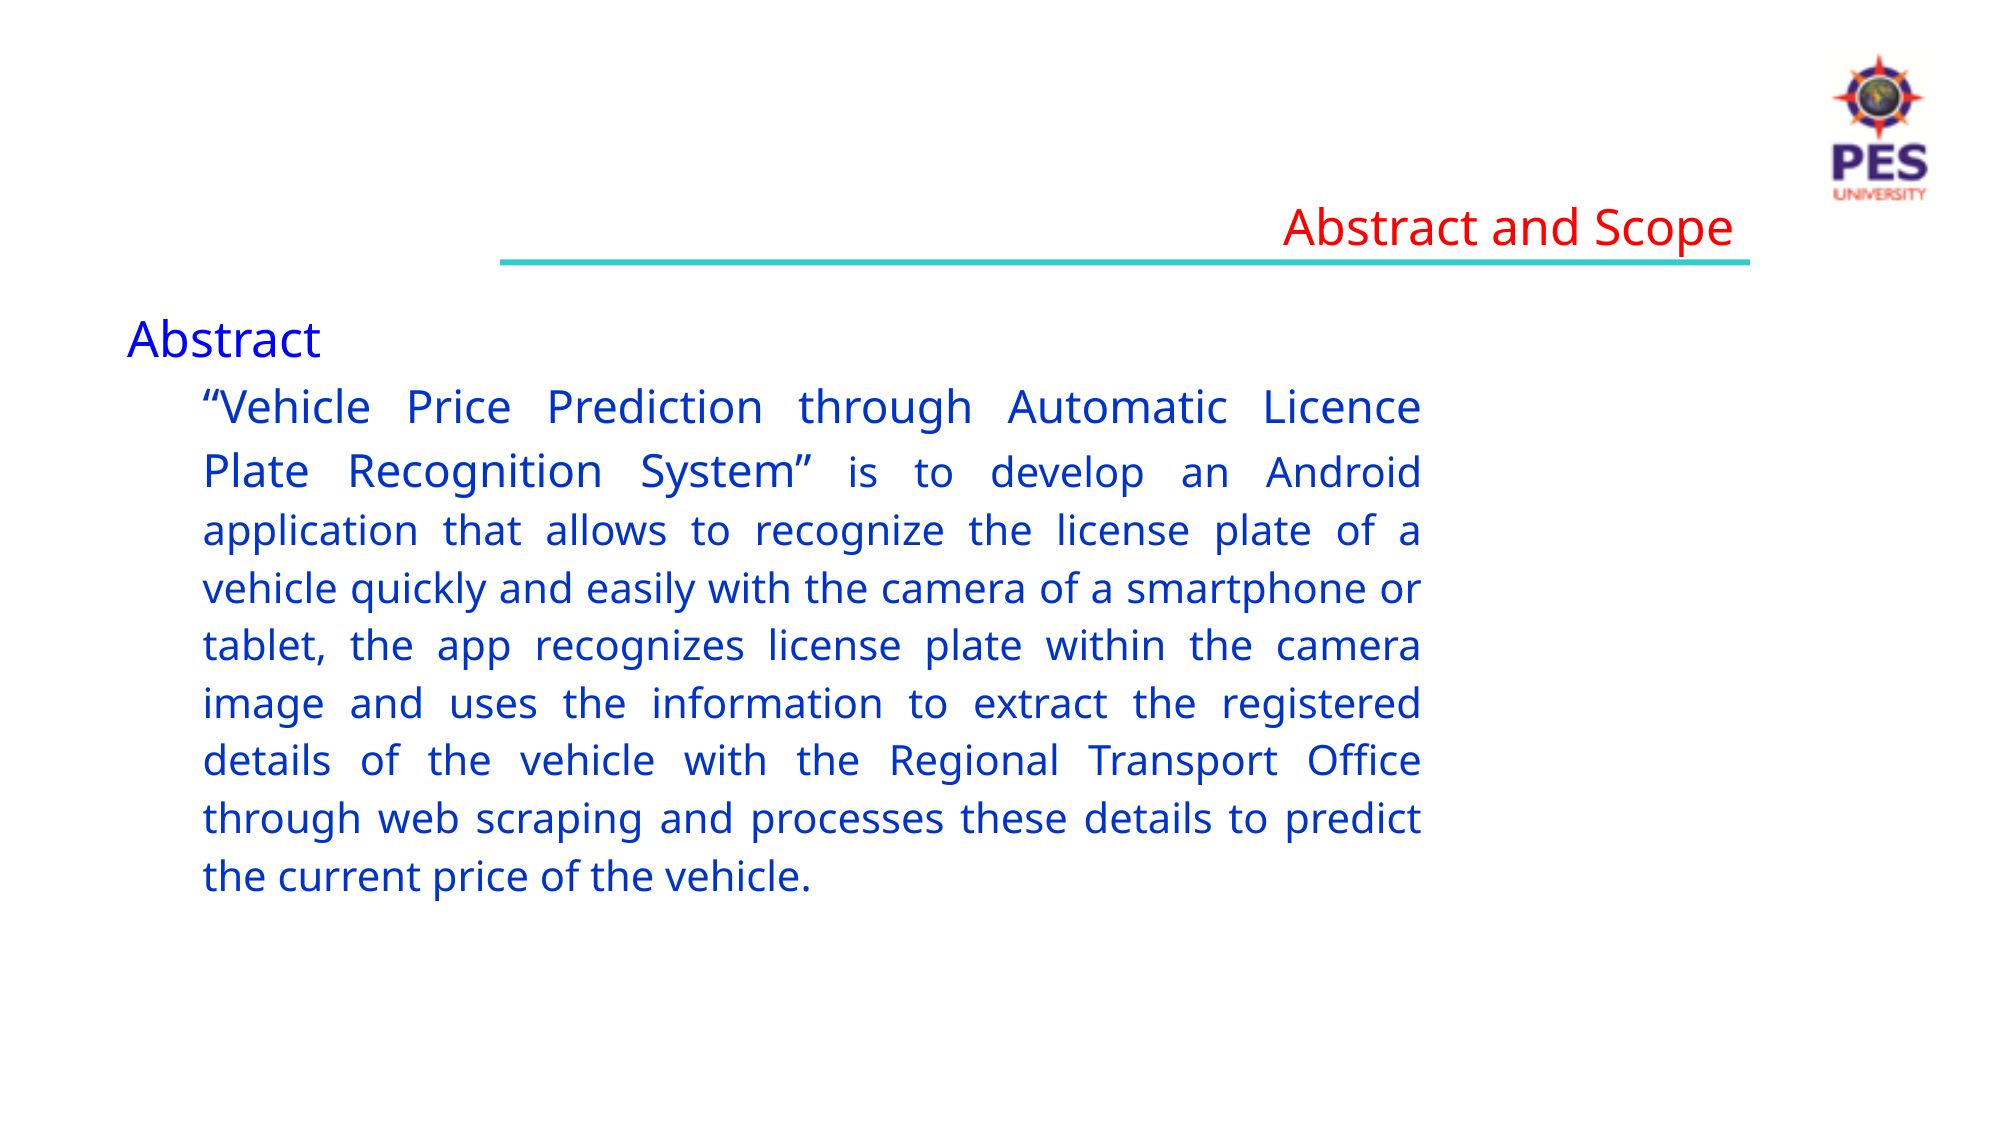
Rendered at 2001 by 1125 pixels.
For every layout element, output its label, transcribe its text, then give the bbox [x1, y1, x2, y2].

picture [1827, 49, 1938, 213]
text_box [500, 259, 1750, 266]
text_box Abstract “Vehicle Price Prediction through Automatic Licence Plate Recognition System” is to develop an Android application that allows to recognize the license plate of a vehicle quickly and easily with the camera of a smartphone or tablet, the app recognizes license plate within the camera image and uses the information to extract the registered details of the vehicle with the Regional Transport Office through web scraping and processes these details to predict the current price of the vehicle. [112, 299, 1438, 988]
text_box Abstract and Scope [687, 187, 1750, 263]
